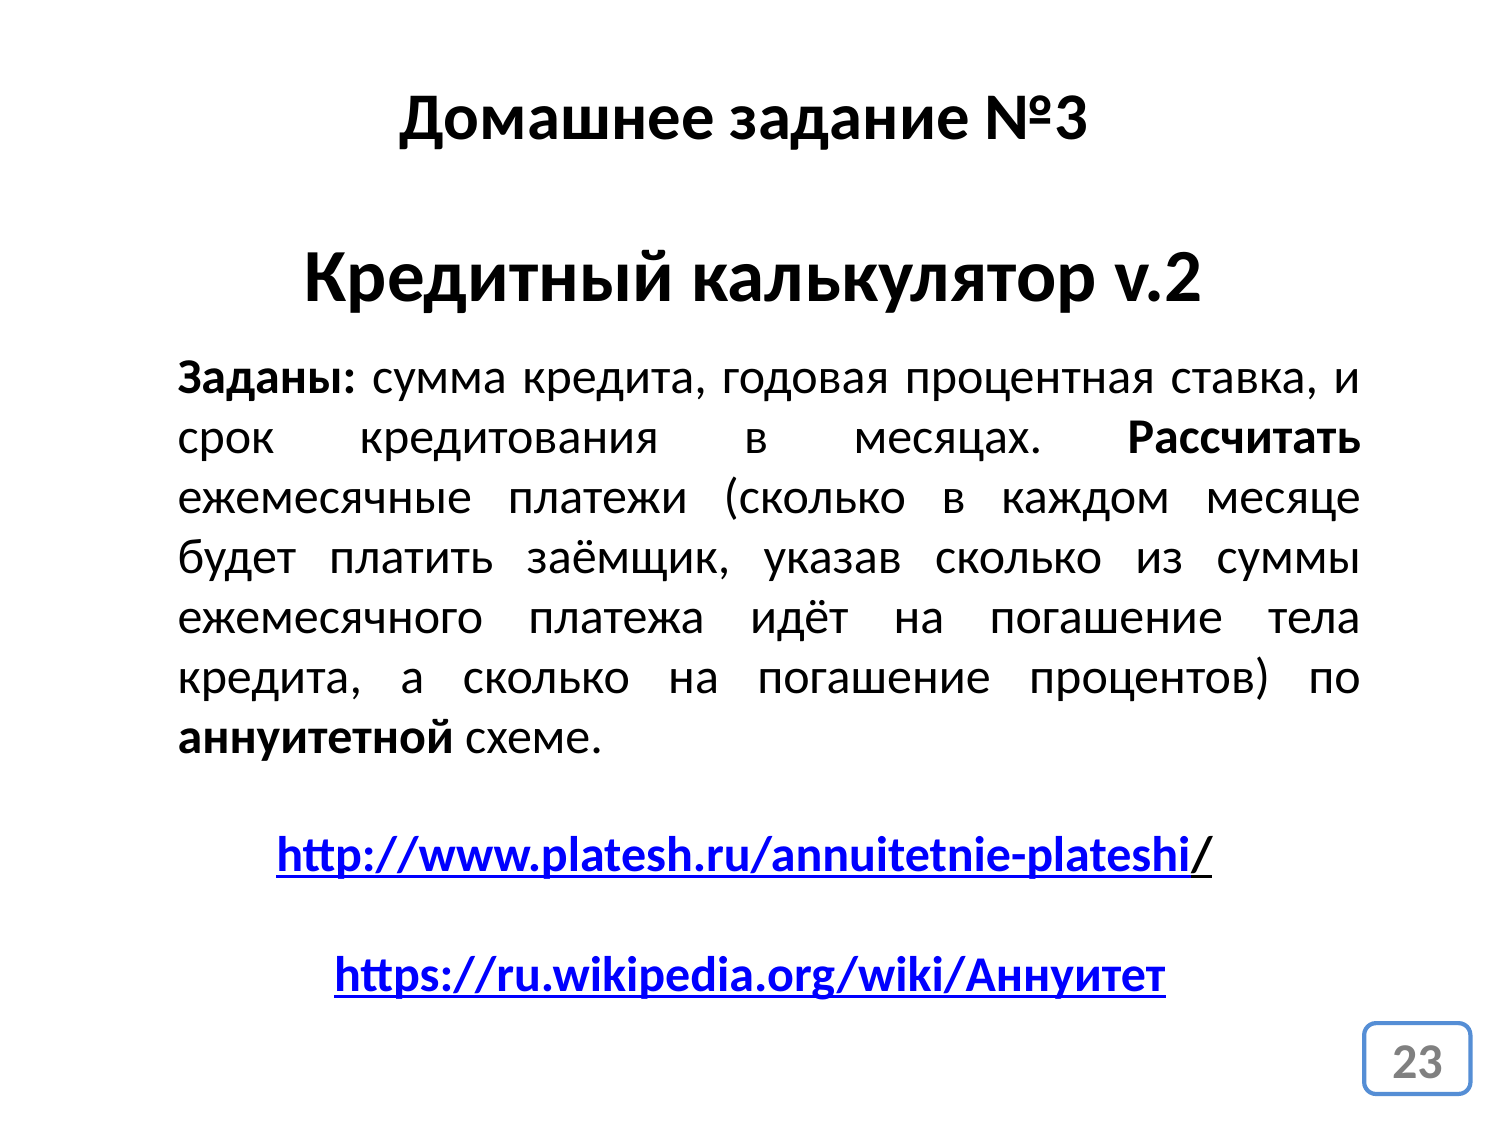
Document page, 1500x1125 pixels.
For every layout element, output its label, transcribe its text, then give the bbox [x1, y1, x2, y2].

text_box 23 [1362, 1021, 1473, 1097]
title Кредитный калькулятор v.2 [78, 207, 1429, 336]
text_box Заданы: сумма кредита, годовая процентная ставка, и срок кредитования в месяцах. Рассчитать ежемесячные платежи (сколько в каждом месяце будет платить заёмщик, указав сколько из суммы ежемесячного платежа идёт на погашение тела кредита, а сколько на погашение процентов) по аннуитетной схеме. [162, 335, 1376, 771]
text_box Домашнее задание №3 [69, 54, 1419, 172]
text_box http://www.platesh.ru/annuitetnie-plateshi/ https://ru.wikipedia.org/wiki/Аннуитет [171, 814, 1329, 1010]
